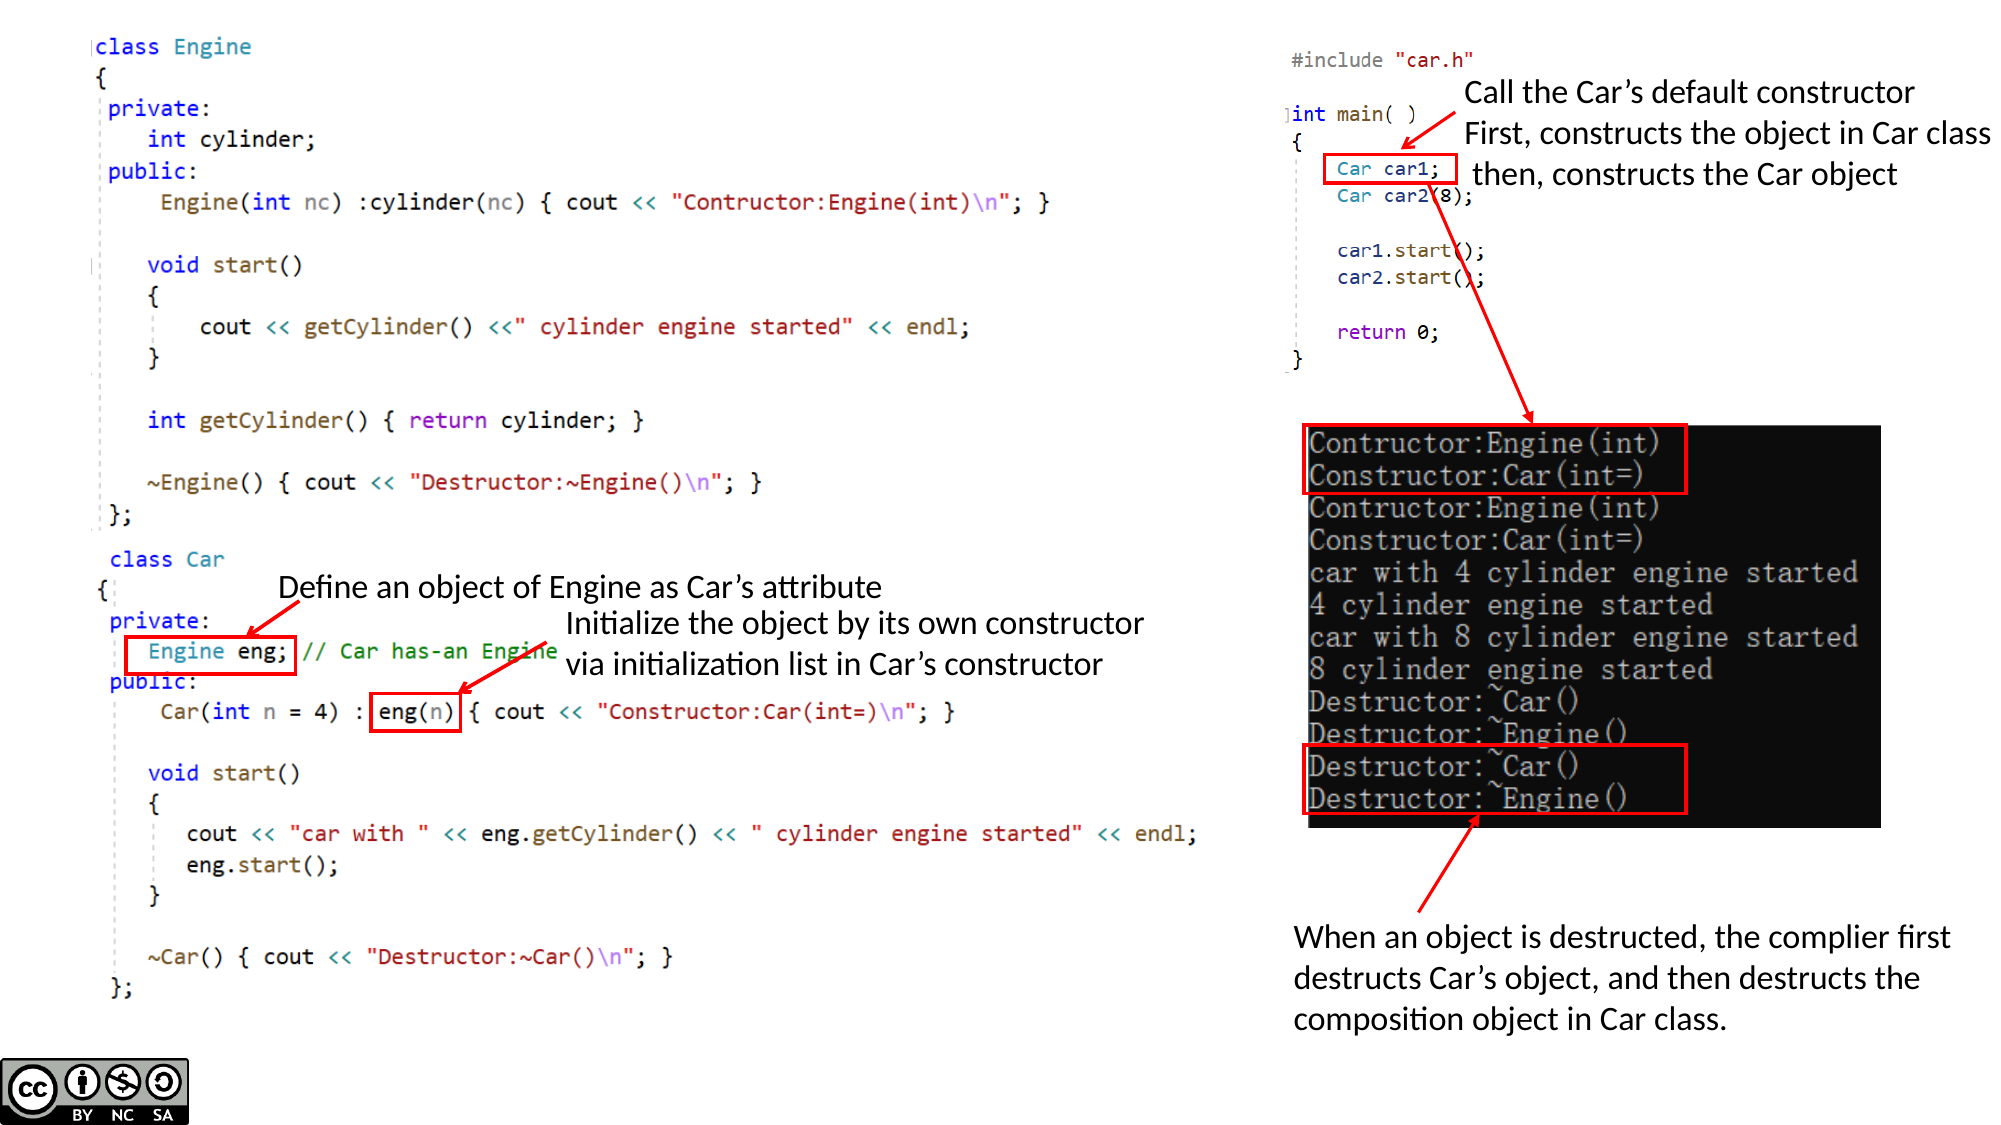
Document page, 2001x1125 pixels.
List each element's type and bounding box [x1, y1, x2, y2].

text_box [1324, 62, 2000, 202]
text_box [91, 29, 1204, 1002]
text_box [126, 557, 903, 675]
text_box [1274, 745, 1979, 1047]
picture [1308, 424, 1881, 745]
text_box [1304, 182, 1686, 494]
text_box [370, 593, 1172, 731]
picture [1285, 48, 1517, 373]
picture [0, 1058, 189, 1125]
